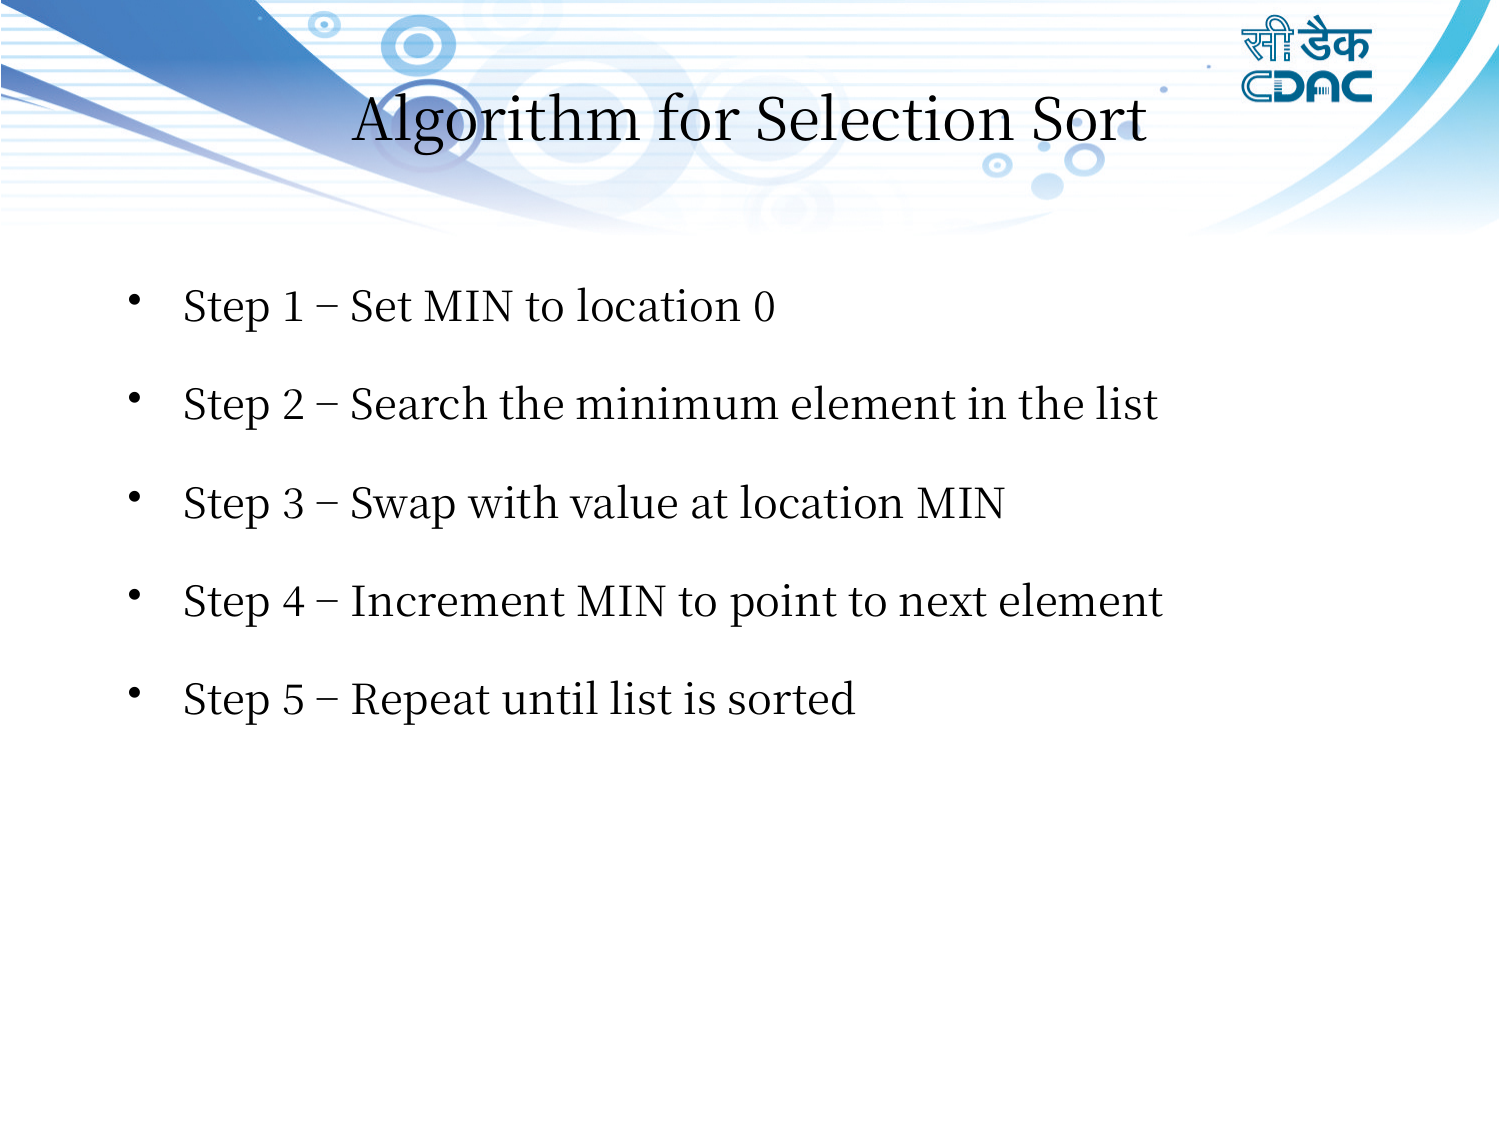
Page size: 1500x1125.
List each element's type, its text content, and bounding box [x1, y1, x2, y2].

title Algorithm for Selection Sort [112, 71, 1388, 163]
list Step 1 − Set MIN to location 0 Step 2 − Search the minimum element in the list Step 3 − Swap with value at location MIN Step 4 − Increment MIN to point to next element Step 5 − Repeat until list is sorted [112, 232, 1388, 1000]
picture [1, 0, 1499, 335]
